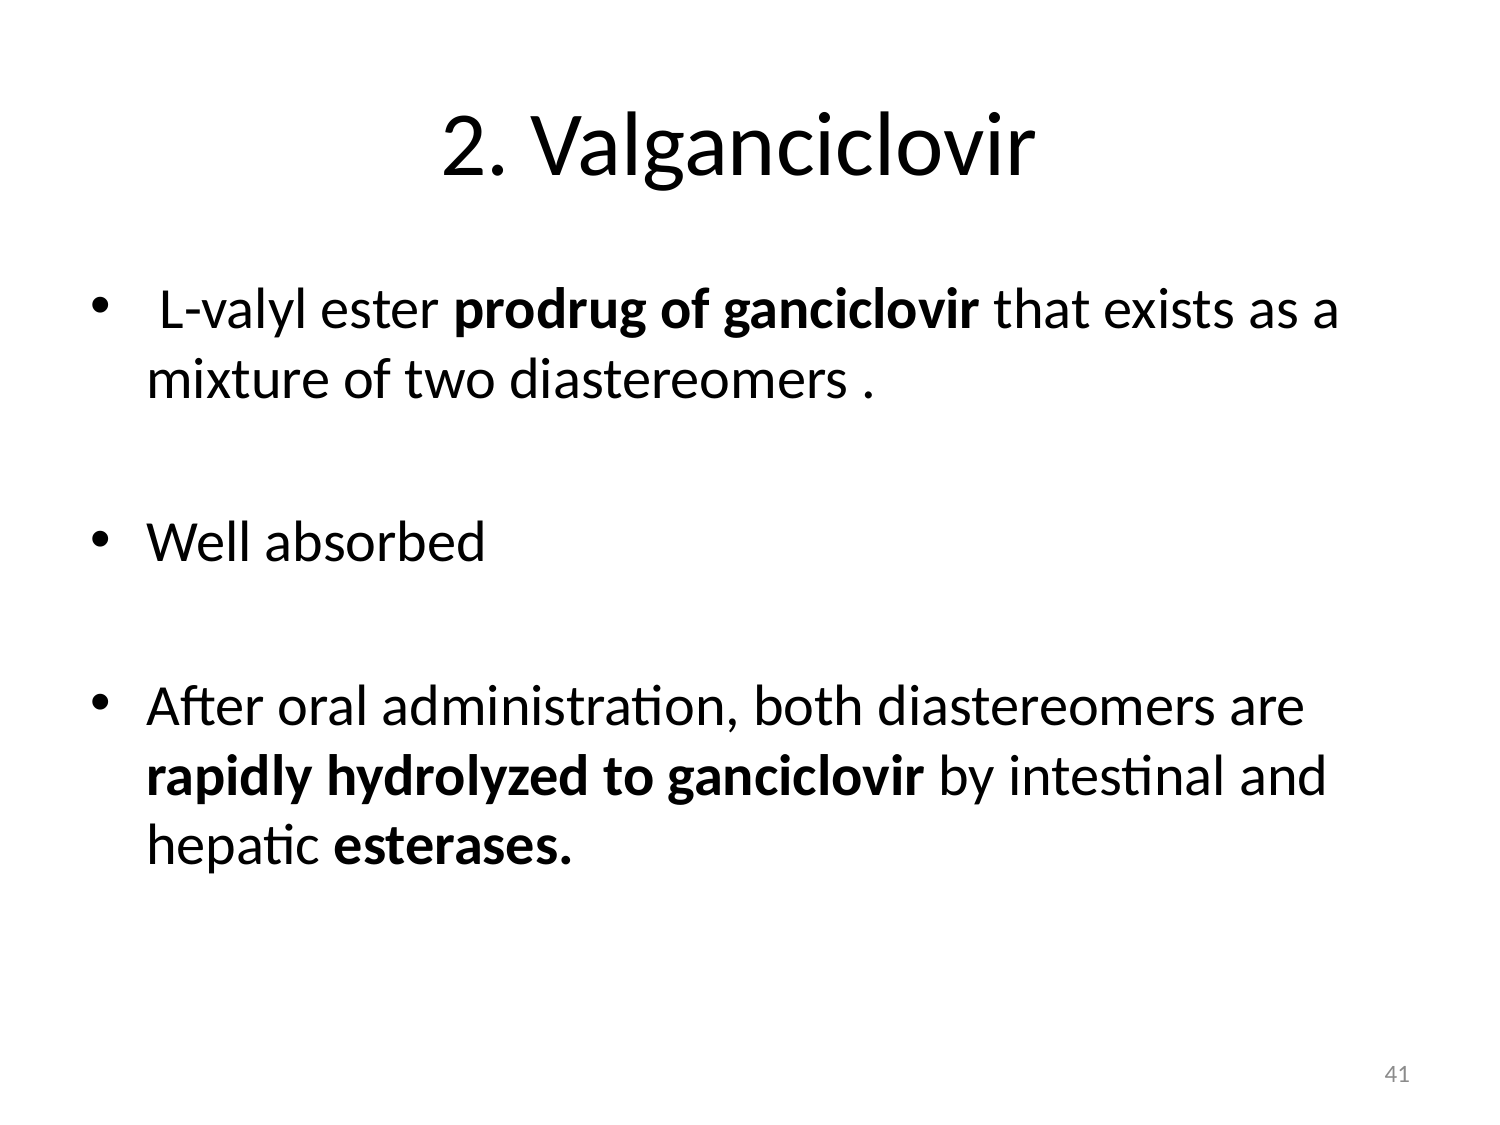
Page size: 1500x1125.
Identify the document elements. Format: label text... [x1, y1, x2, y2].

list L-valyl ester prodrug of ganciclovir that exists as a mixture of two diastereomers . Well absorbed After oral administration, both diastereomers are rapidly hydrolyzed to ganciclovir by intestinal and hepatic esterases. [75, 262, 1425, 1075]
slide_number 41 [1074, 1042, 1425, 1103]
title 2. Valganciclovir [75, 45, 1425, 233]
